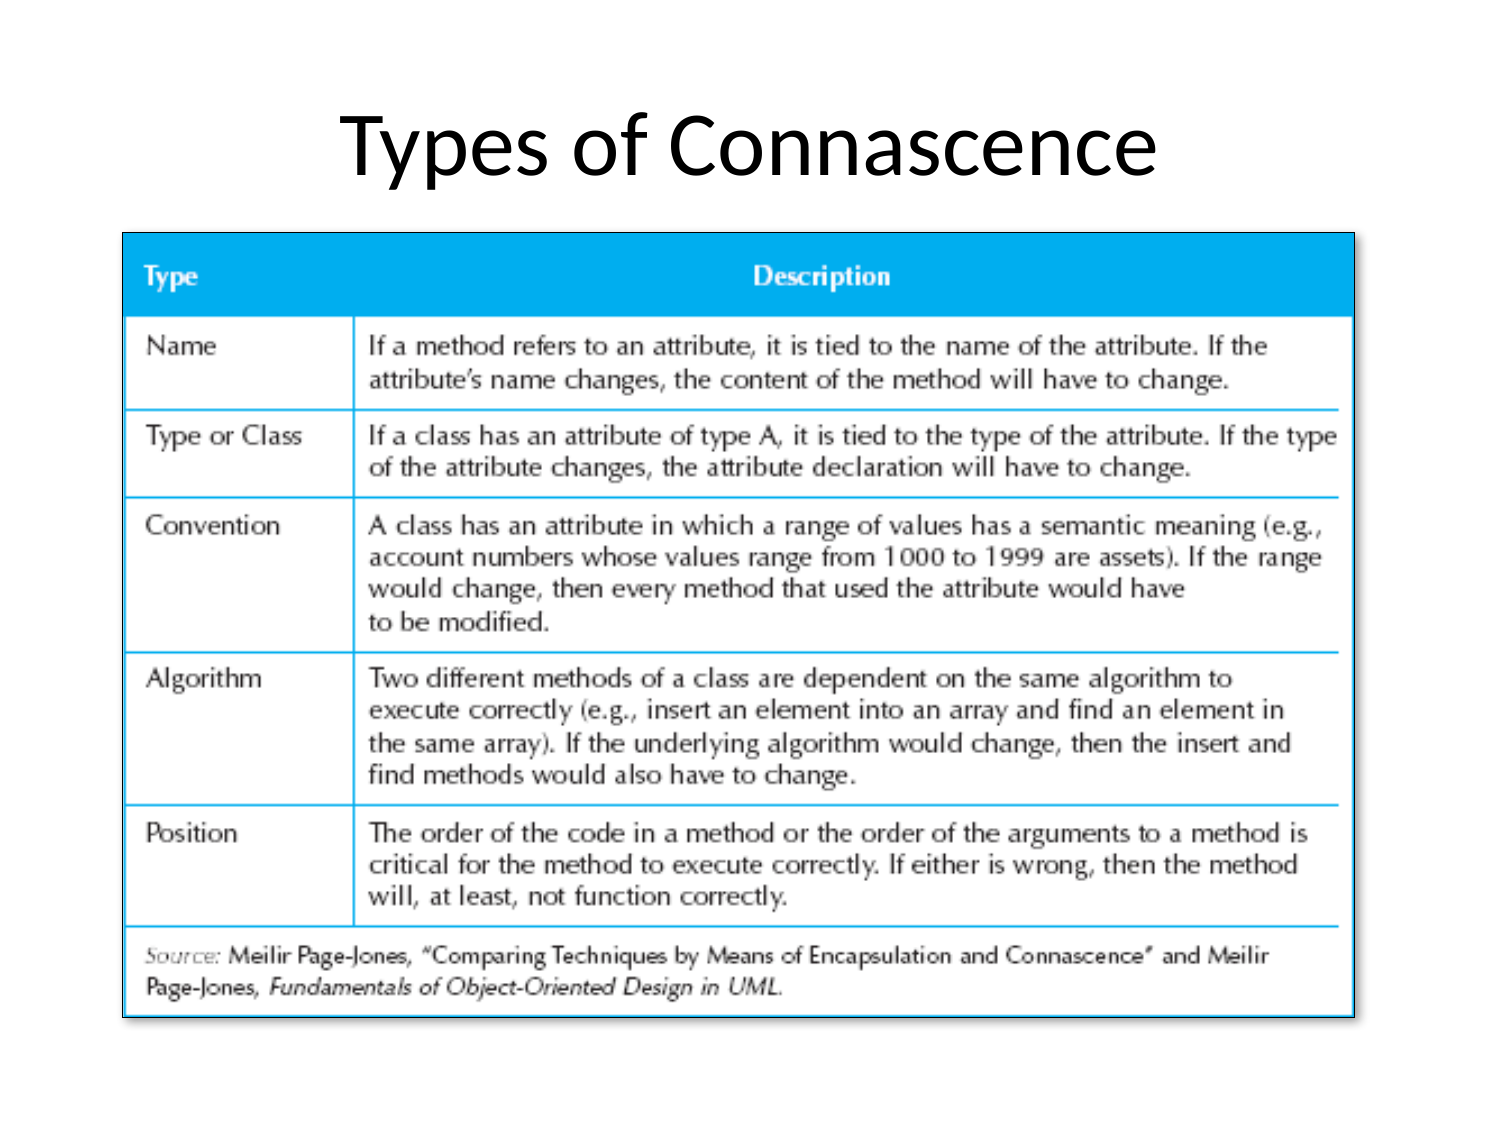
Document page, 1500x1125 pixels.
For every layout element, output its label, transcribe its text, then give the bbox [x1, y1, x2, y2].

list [122, 232, 1355, 1018]
title Types of Connascence [75, 45, 1425, 233]
